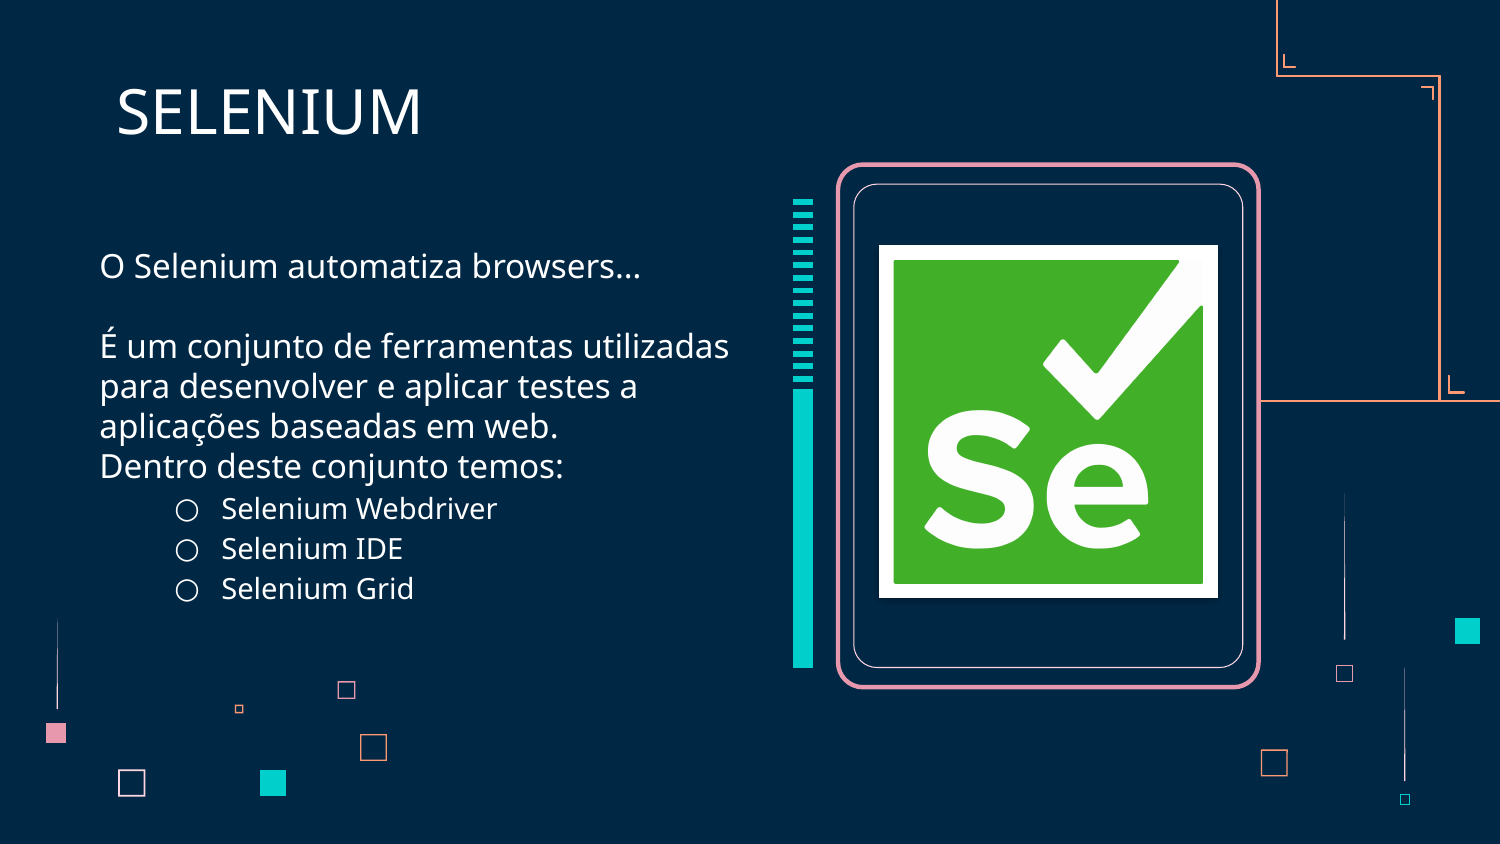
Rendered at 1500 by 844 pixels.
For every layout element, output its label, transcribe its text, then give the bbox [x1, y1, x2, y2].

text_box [1260, 0, 1500, 402]
picture [893, 259, 1204, 584]
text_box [792, 162, 1262, 690]
title SELENIUM [101, 67, 543, 163]
list O Selenium automatiza browsers… É um conjunto de ferramentas utilizadas para desenvolver e aplicar testes a aplicações baseadas em web. Dentro deste conjunto temos: Selenium Webdriver Selenium IDE Selenium Grid [84, 230, 770, 673]
